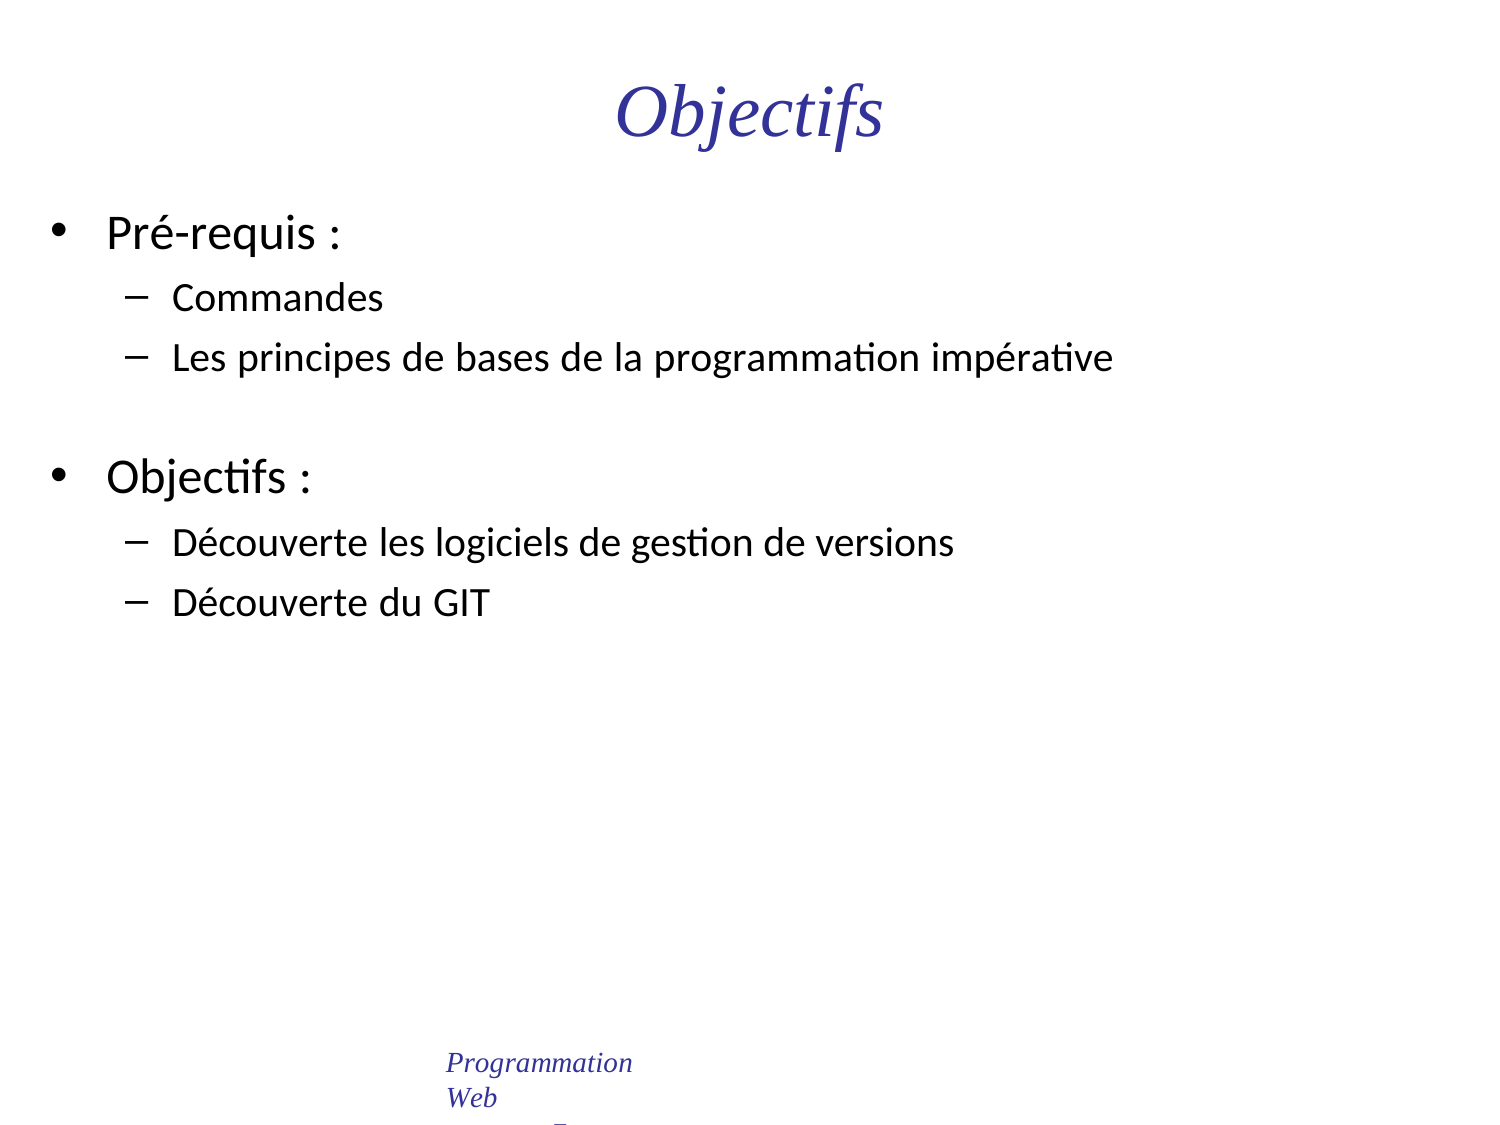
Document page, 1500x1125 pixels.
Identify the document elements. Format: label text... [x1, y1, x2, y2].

text_box Pré-requis : Commandes Les principes de bases de la programmation impérative Objectifs : Découverte les logiciels de gestion de versions Découverte du GIT [48, 199, 1317, 625]
title Objectifs [67, 61, 1433, 250]
footer Programmation Web  PHP [443, 1043, 690, 1125]
